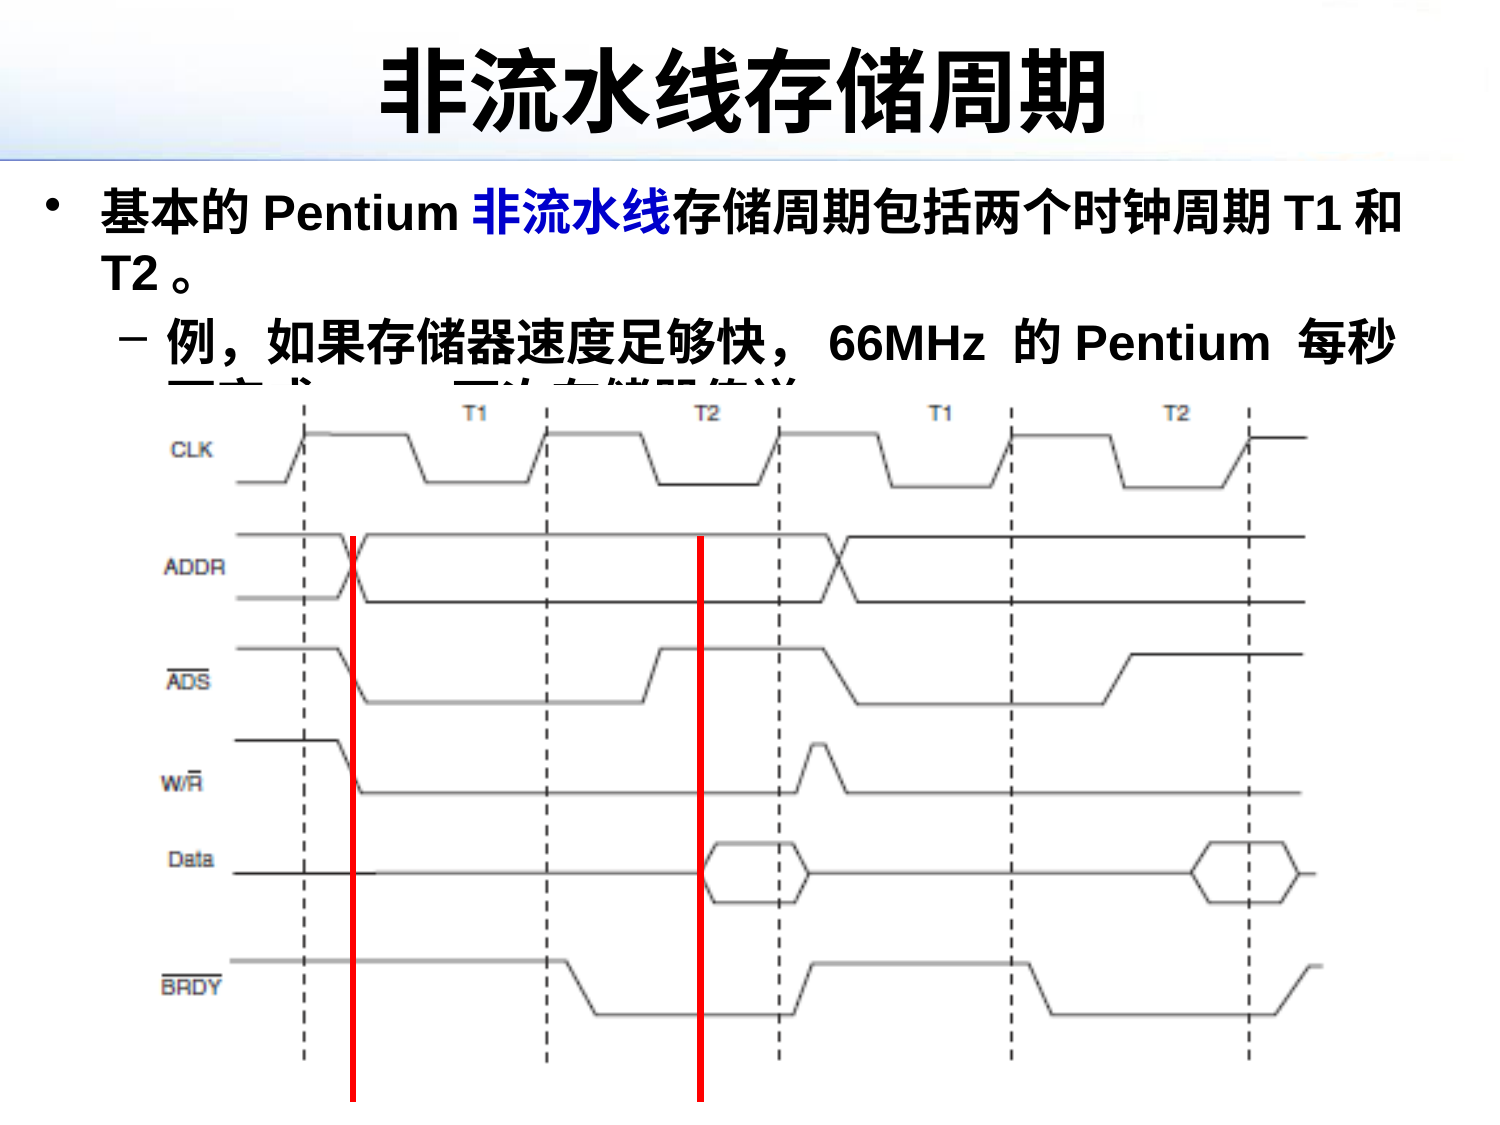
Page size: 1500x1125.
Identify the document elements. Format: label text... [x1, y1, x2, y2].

picture [0, 0, 1500, 161]
list 基本的Pentium非流水线存储周期包括两个时钟周期T1和T2。 例，如果存储器速度足够快，66MHz 的Pentium 每秒可完成3300万次存储器传送。 [29, 172, 1459, 421]
title 非流水线存储周期 [29, 31, 1459, 147]
picture [147, 385, 1353, 1088]
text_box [352, 538, 701, 1099]
